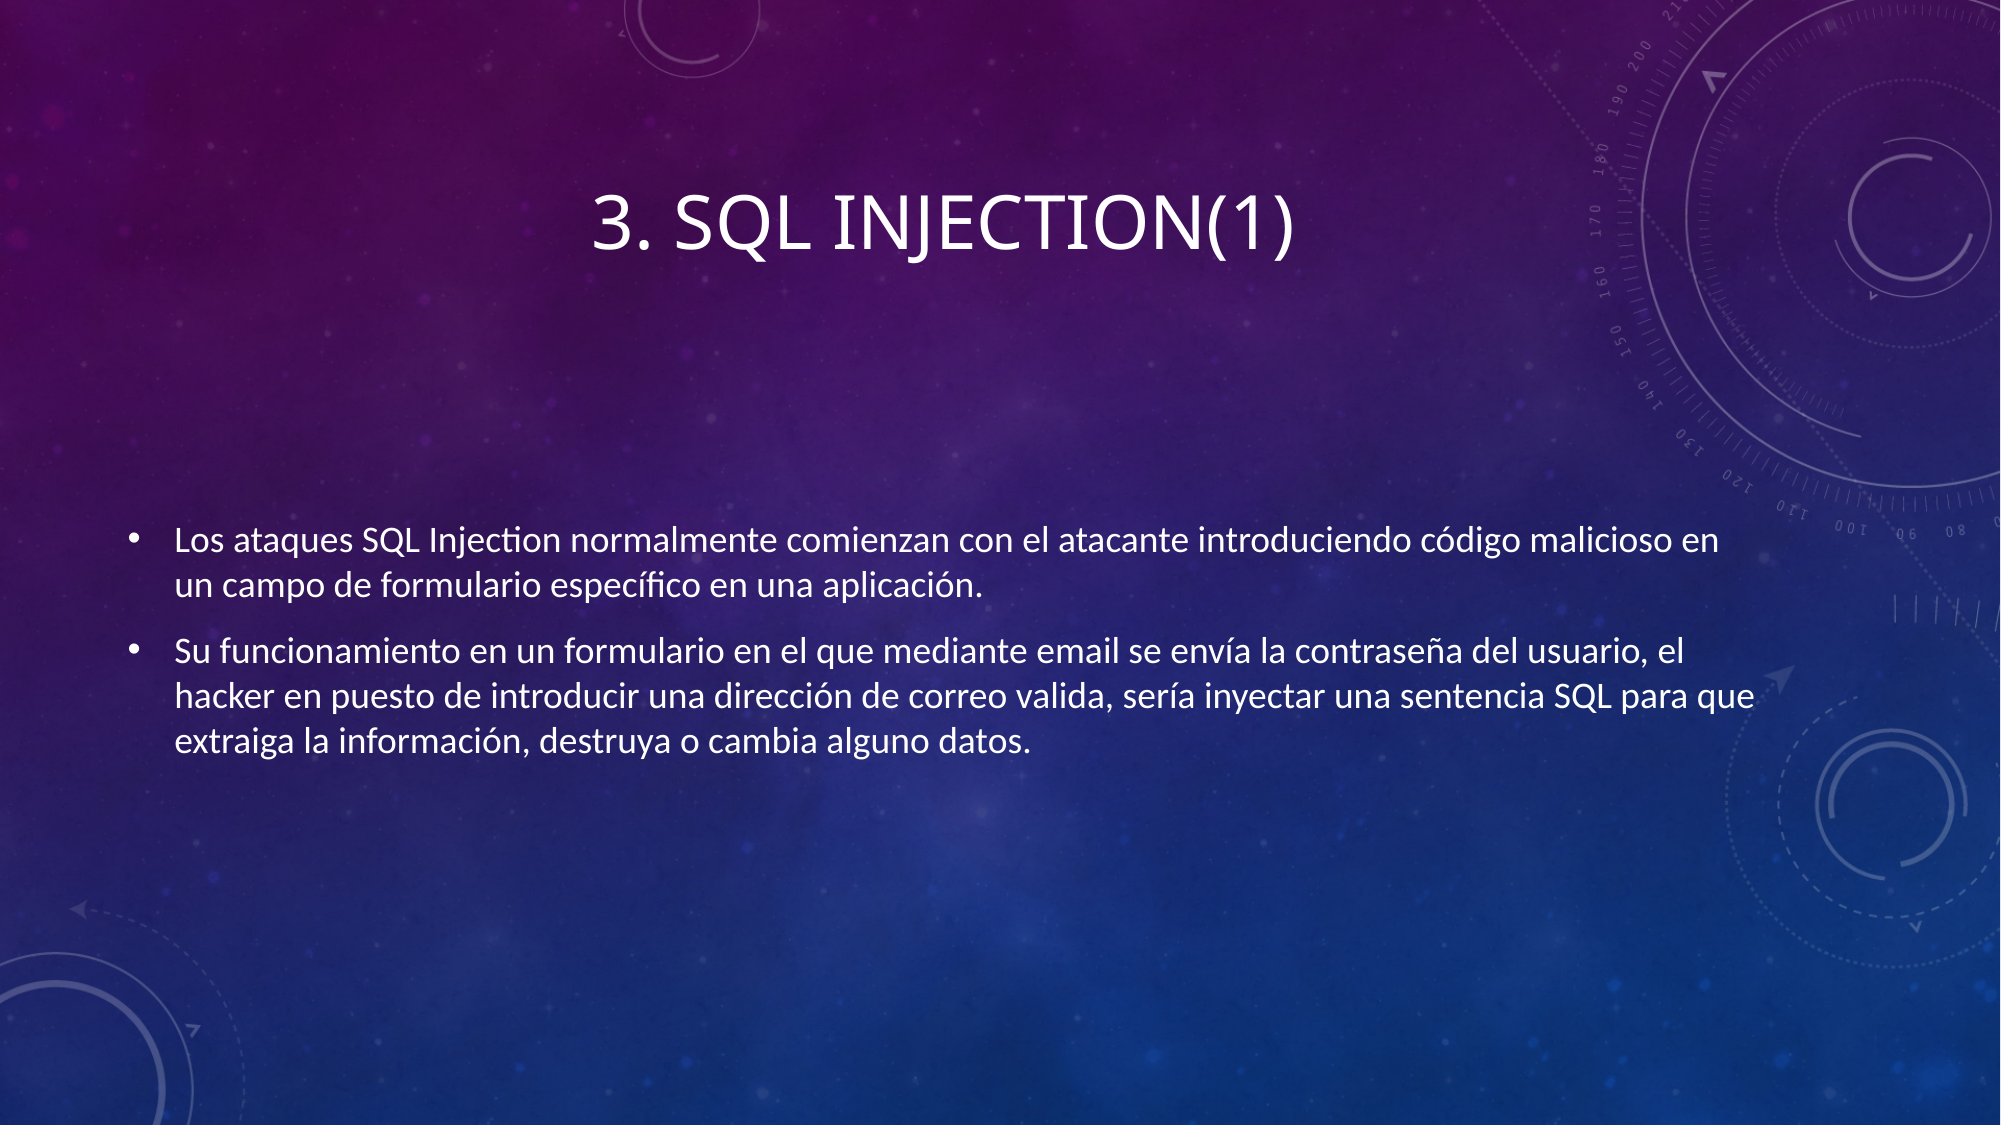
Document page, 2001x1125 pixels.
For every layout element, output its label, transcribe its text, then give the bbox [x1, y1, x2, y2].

list Los ataques SQL Injection normalmente comienzan con el atacante introduciendo código malicioso en un campo de formulario específico en una aplicación. Su funcionamiento en un formulario en el que mediante email se envía la contraseña del usuario, el hacker en puesto de introducir una dirección de correo valida, sería inyectar una sentencia SQL para que extraiga la información, destruya o cambia alguno datos. [112, 338, 1775, 938]
picture [0, 0, 2001, 1125]
title 3. SQL Injection(1) [112, 99, 1775, 338]
